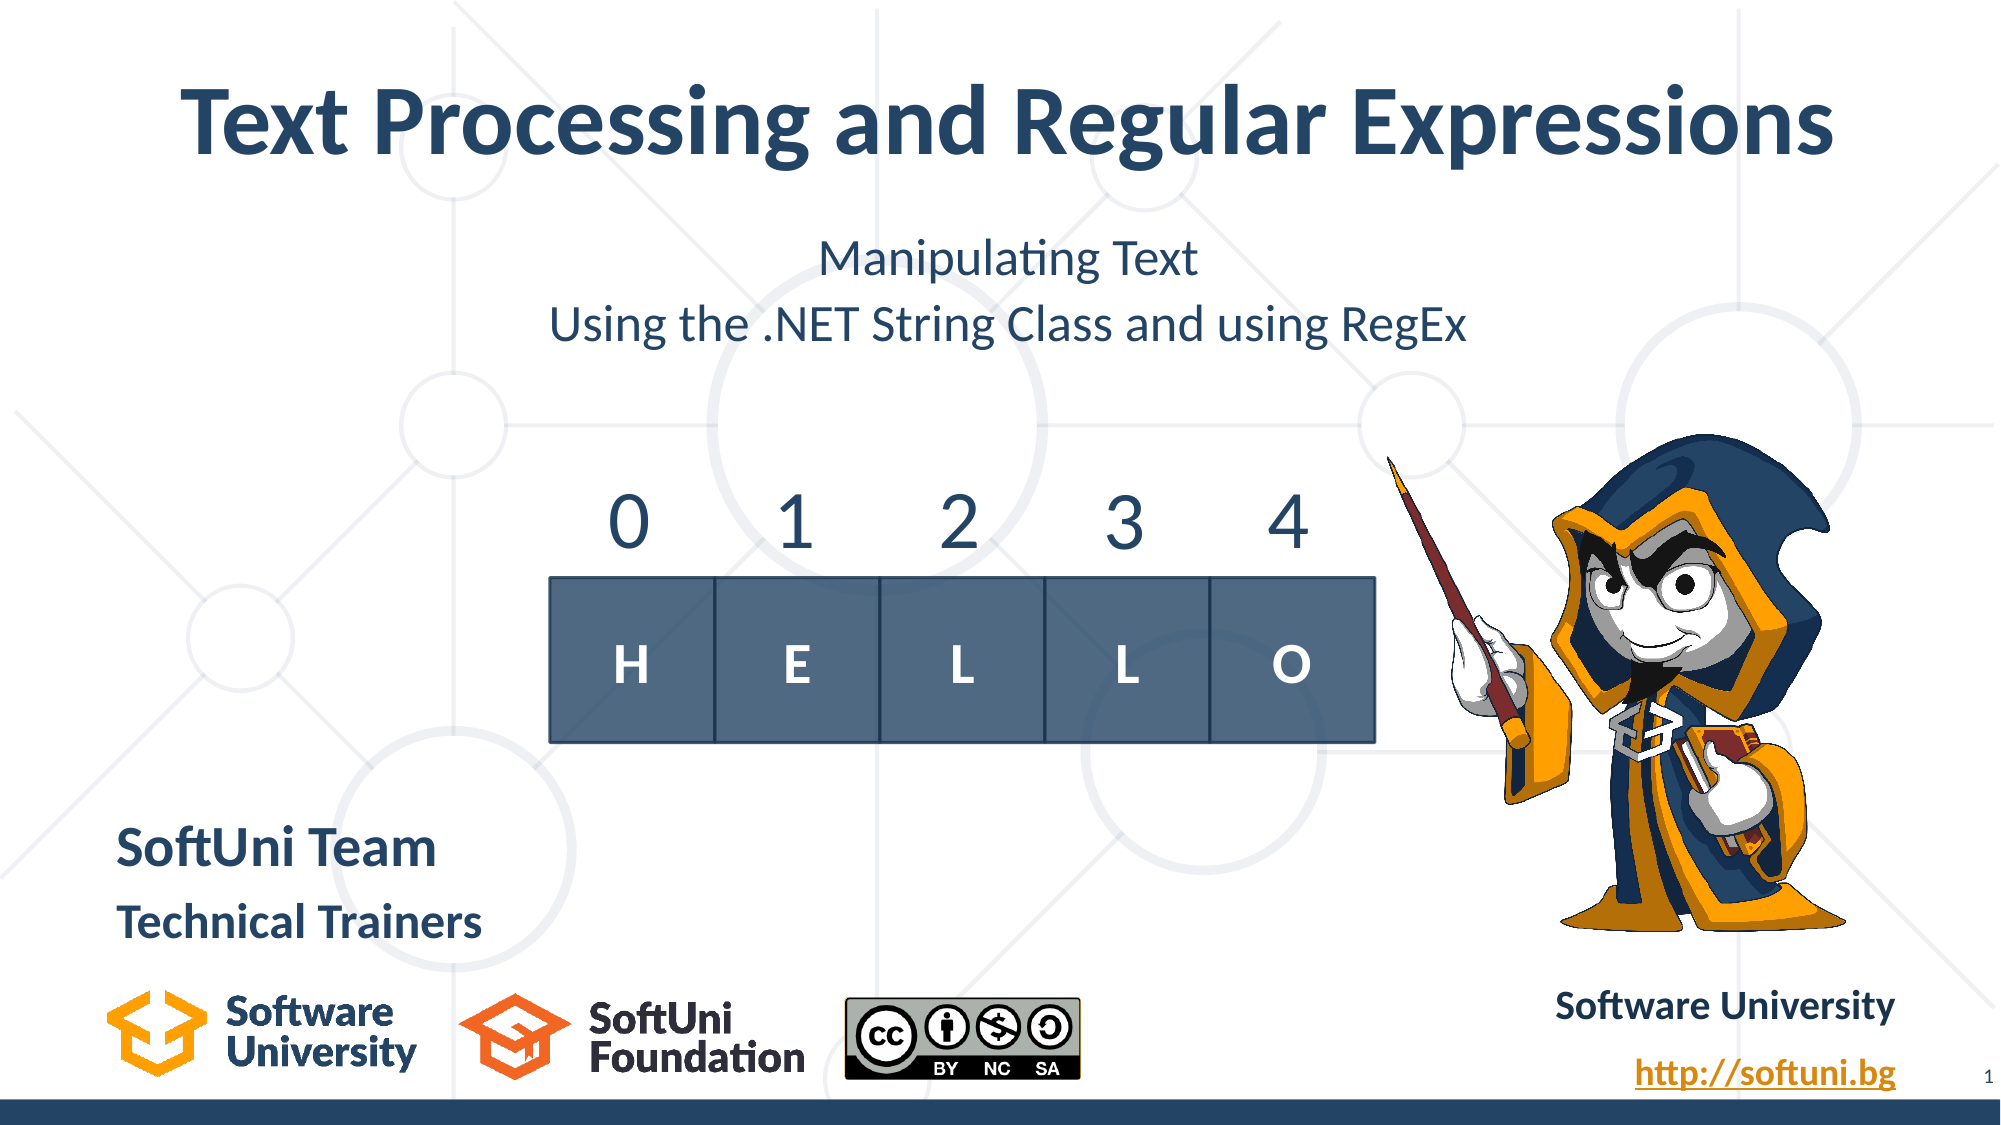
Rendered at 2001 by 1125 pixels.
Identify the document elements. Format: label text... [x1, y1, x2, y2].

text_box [549, 437, 1376, 743]
list SoftUni Team [110, 798, 595, 879]
title Text Processing and Regular Expressions [109, 41, 1909, 187]
list Software University [1417, 969, 1902, 1035]
list http://softuni.bg [1417, 1039, 1902, 1099]
picture [107, 990, 211, 1077]
picture [458, 993, 804, 1080]
picture [845, 998, 1081, 1079]
list Technical Trainers [110, 879, 595, 955]
slide_number 1 [1929, 1049, 2000, 1100]
subtitle Manipulating Text Using the .NET String Class and using RegEx [109, 213, 1908, 359]
picture [1369, 389, 1891, 953]
picture [221, 990, 417, 1077]
